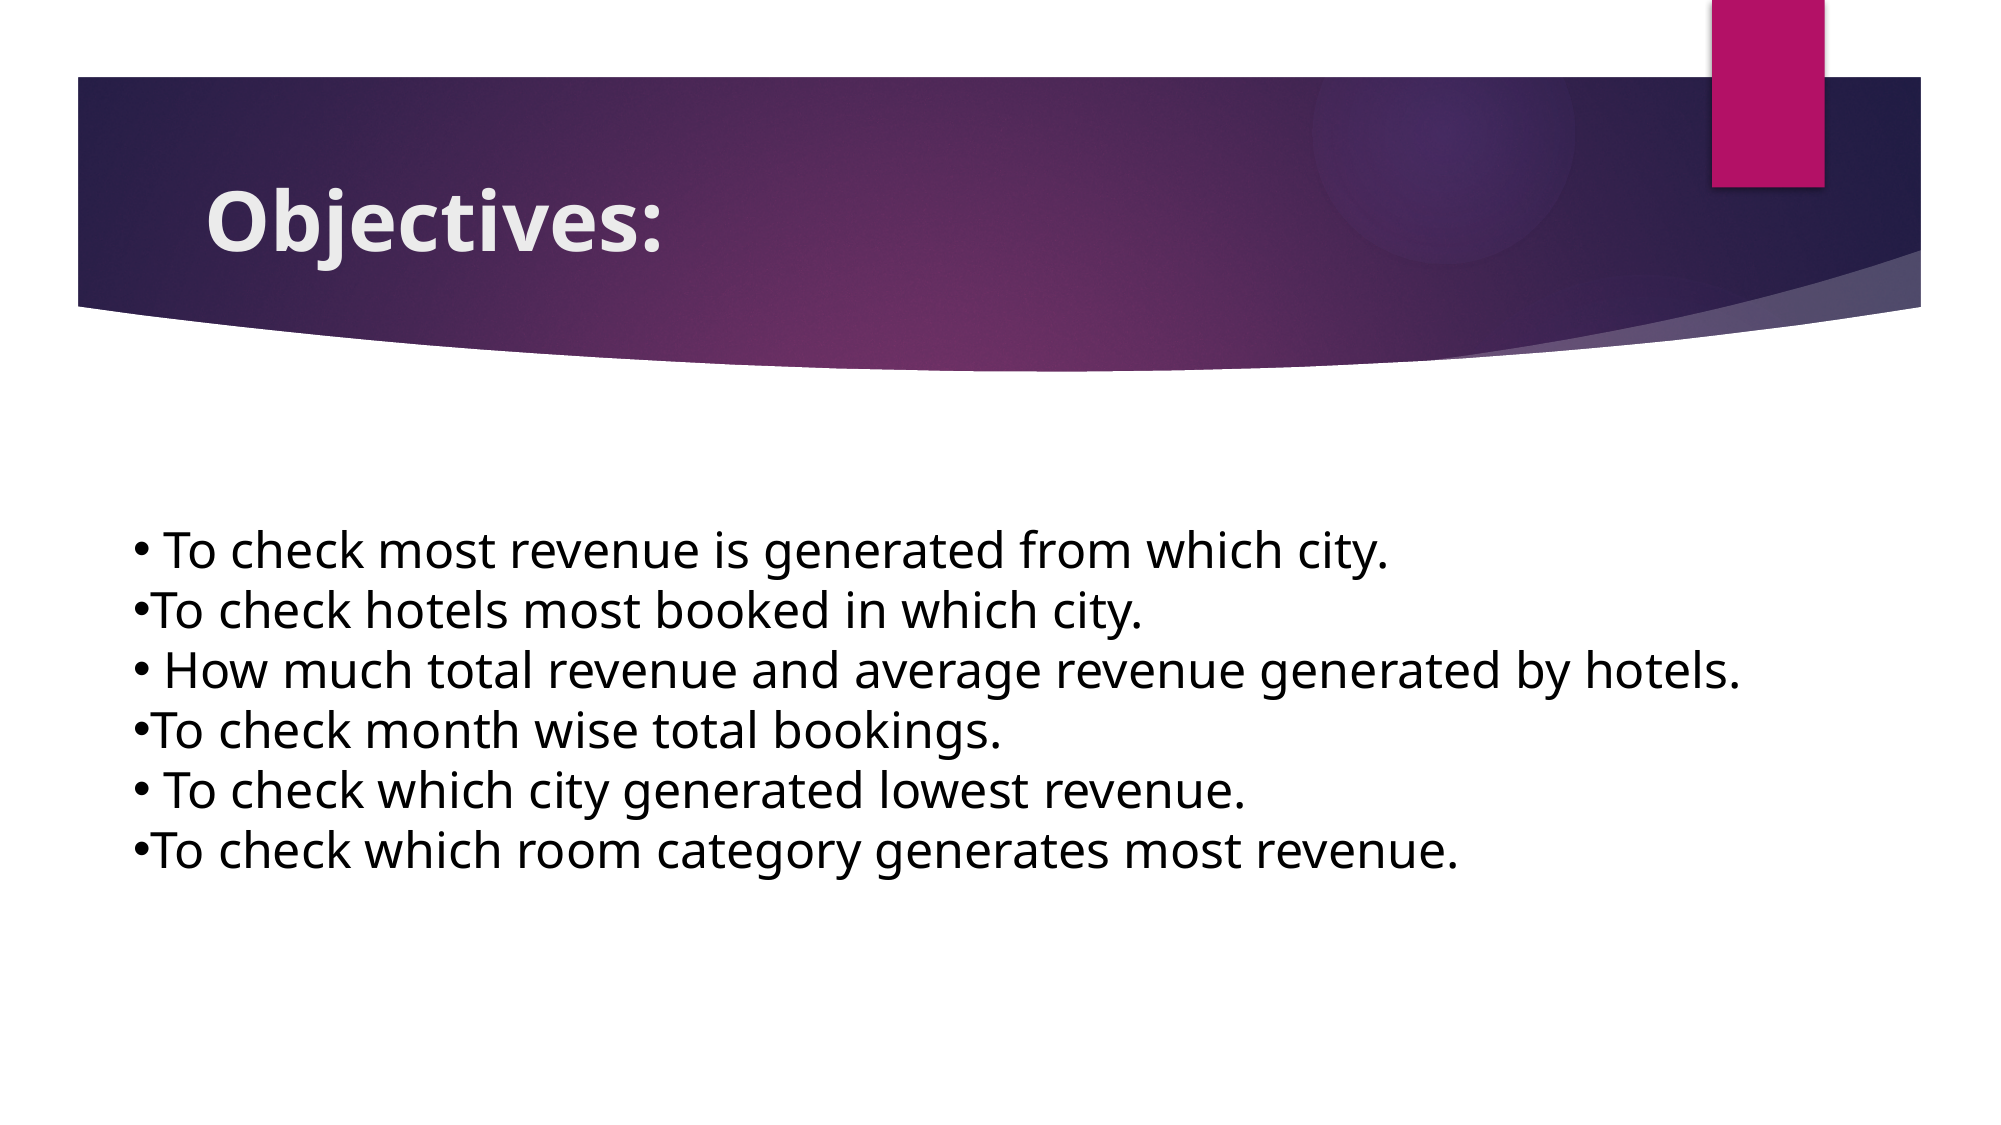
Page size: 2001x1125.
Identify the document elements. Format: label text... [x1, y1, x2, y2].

text_box To check most revenue is generated from which city. To check hotels most booked in which city. How much total revenue and average revenue generated by hotels. To check month wise total bookings. To check which city generated lowest revenue. To check which room category generates most revenue. [118, 511, 2000, 887]
title Objectives: [189, 159, 1627, 276]
